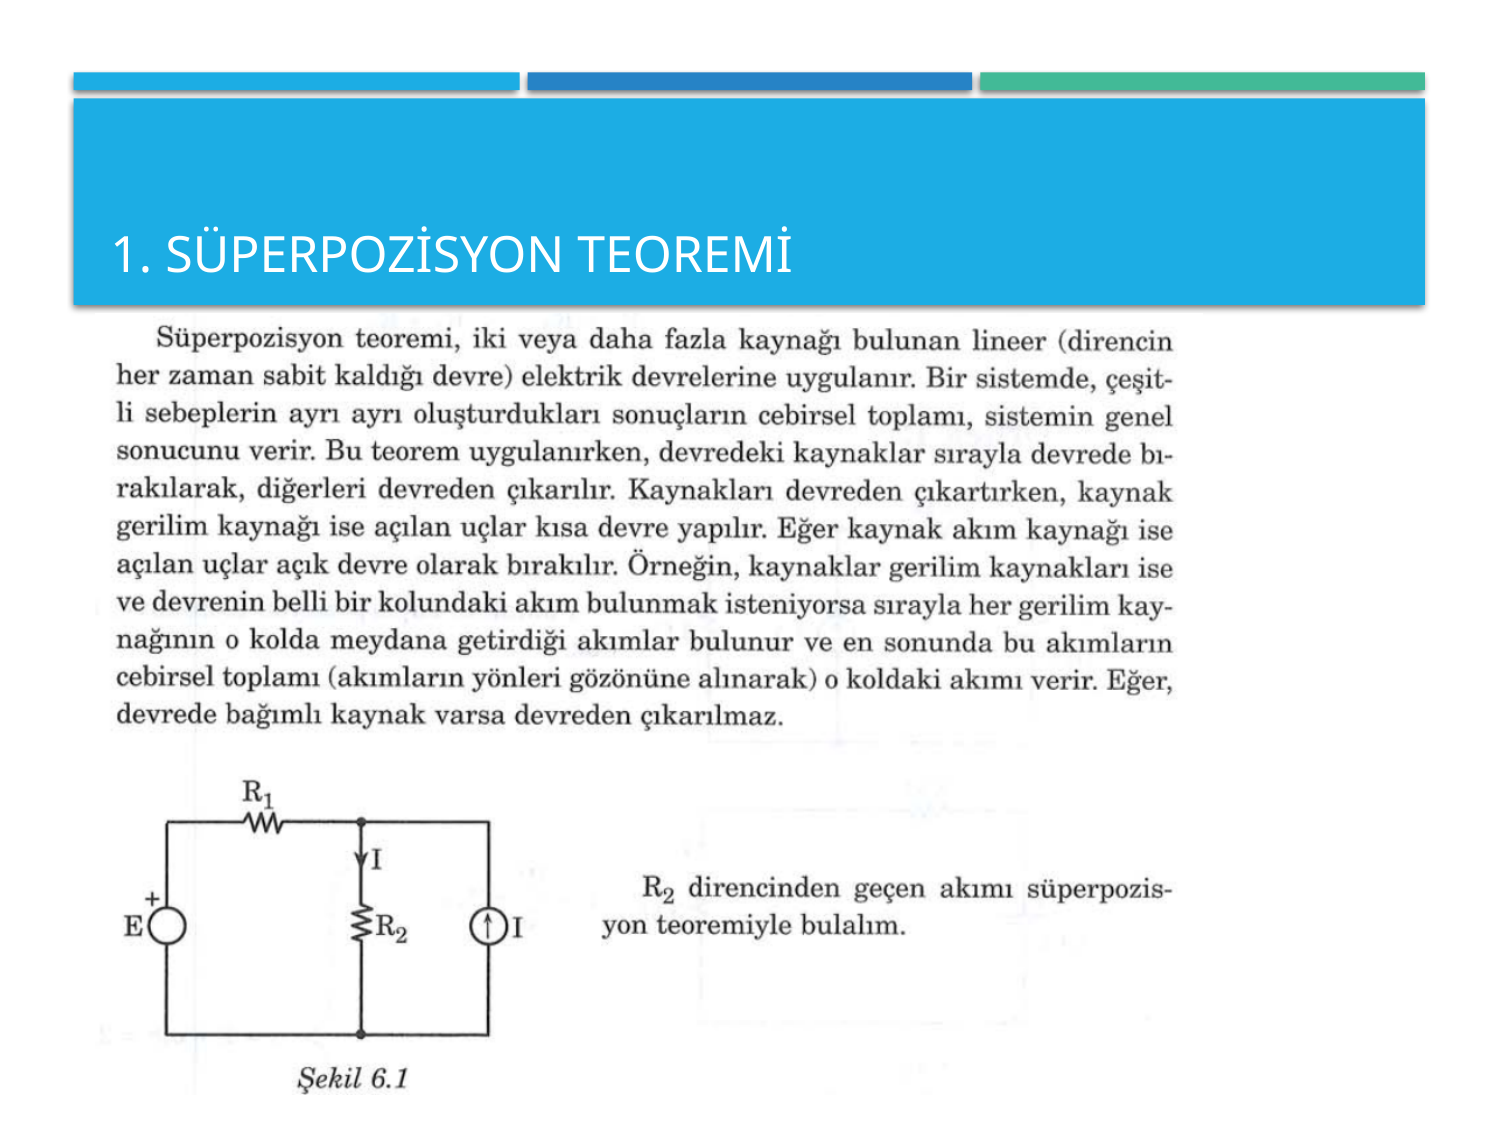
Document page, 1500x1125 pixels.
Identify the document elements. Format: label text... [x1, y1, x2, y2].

title 1. Süperpozisyon teoremi [95, 112, 1406, 291]
picture [94, 313, 1203, 1096]
